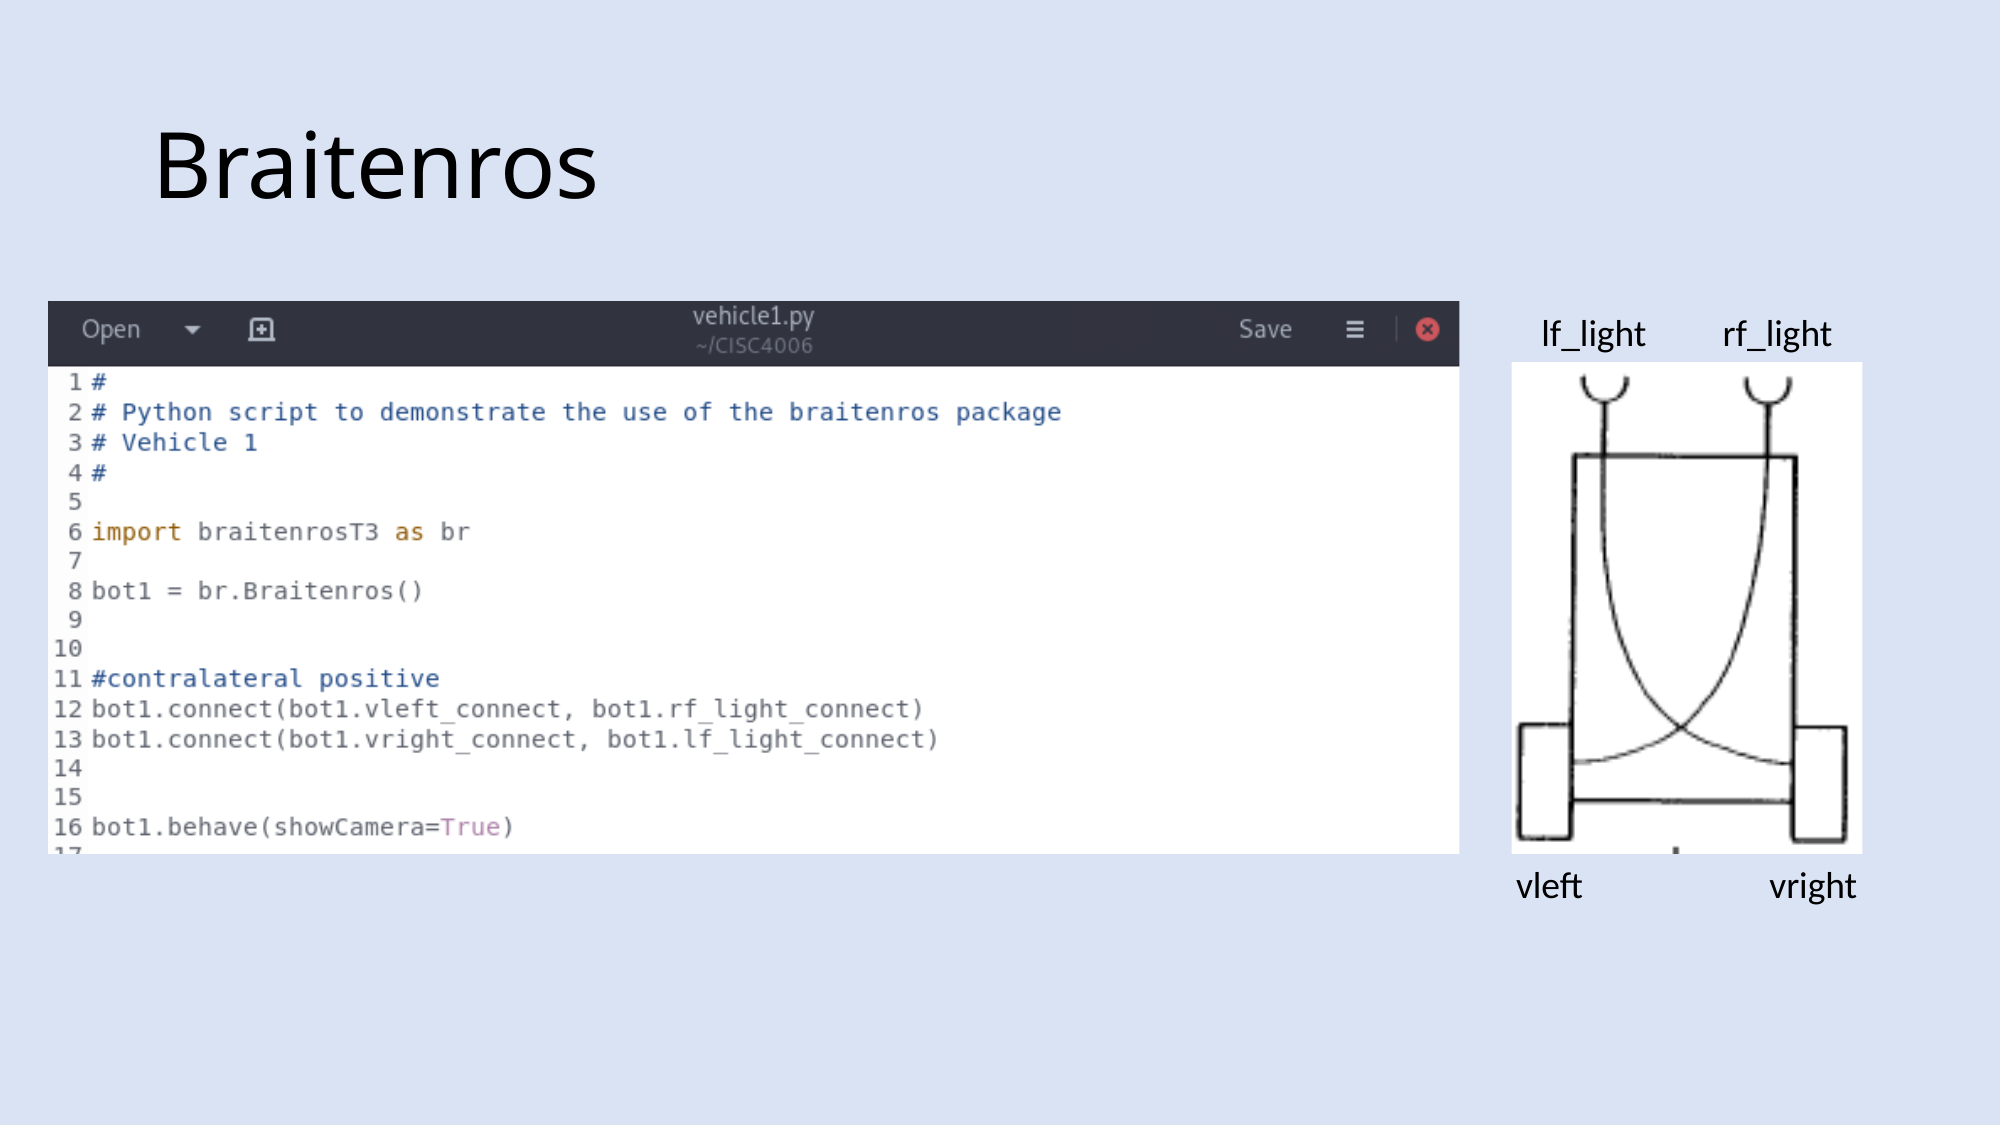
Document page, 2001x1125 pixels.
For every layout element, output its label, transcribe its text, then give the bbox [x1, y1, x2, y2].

picture [1511, 362, 1863, 854]
text_box lf_light rf_light [1526, 301, 1848, 362]
text_box vleft vright [1501, 853, 1873, 914]
title Braitenros [137, 59, 1863, 278]
picture [48, 301, 1460, 854]
